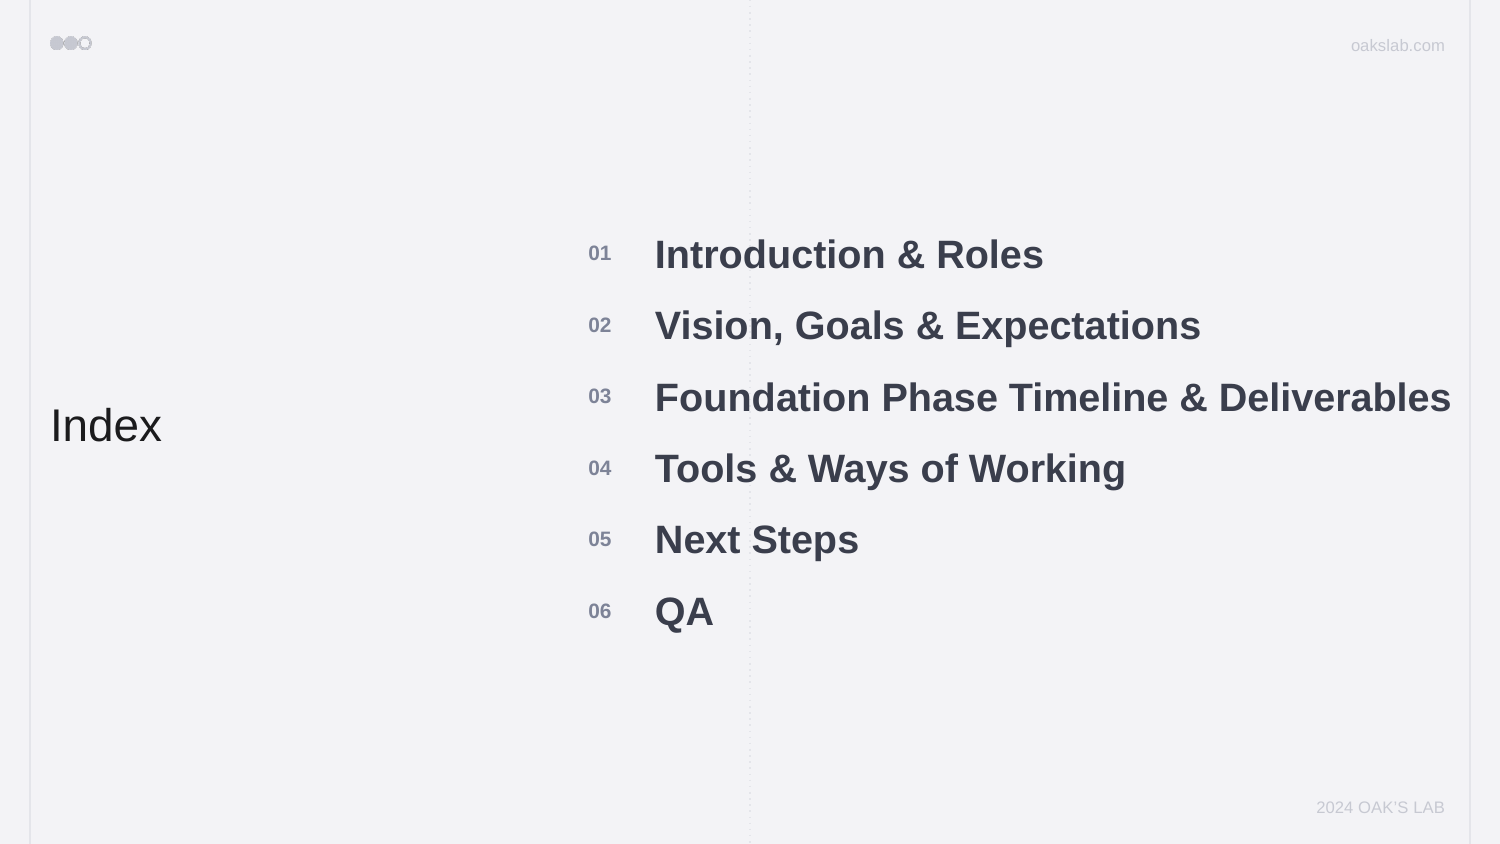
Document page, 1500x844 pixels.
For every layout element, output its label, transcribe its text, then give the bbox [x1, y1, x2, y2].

title 02 [562, 296, 637, 352]
title 03 [562, 367, 637, 424]
title Tools & Ways of Working [647, 439, 1462, 495]
title 01 [562, 224, 637, 281]
title QA [647, 582, 1462, 638]
title Foundation Phase Timeline & Deliverables [647, 367, 1462, 424]
title 04 [562, 439, 637, 495]
title Introduction & Roles [647, 224, 1462, 281]
title 05 [562, 510, 637, 566]
title Vision, Goals & Expectations [647, 296, 1462, 352]
title Next Steps [647, 510, 1462, 566]
picture [50, 36, 92, 50]
title 06 [562, 582, 637, 638]
